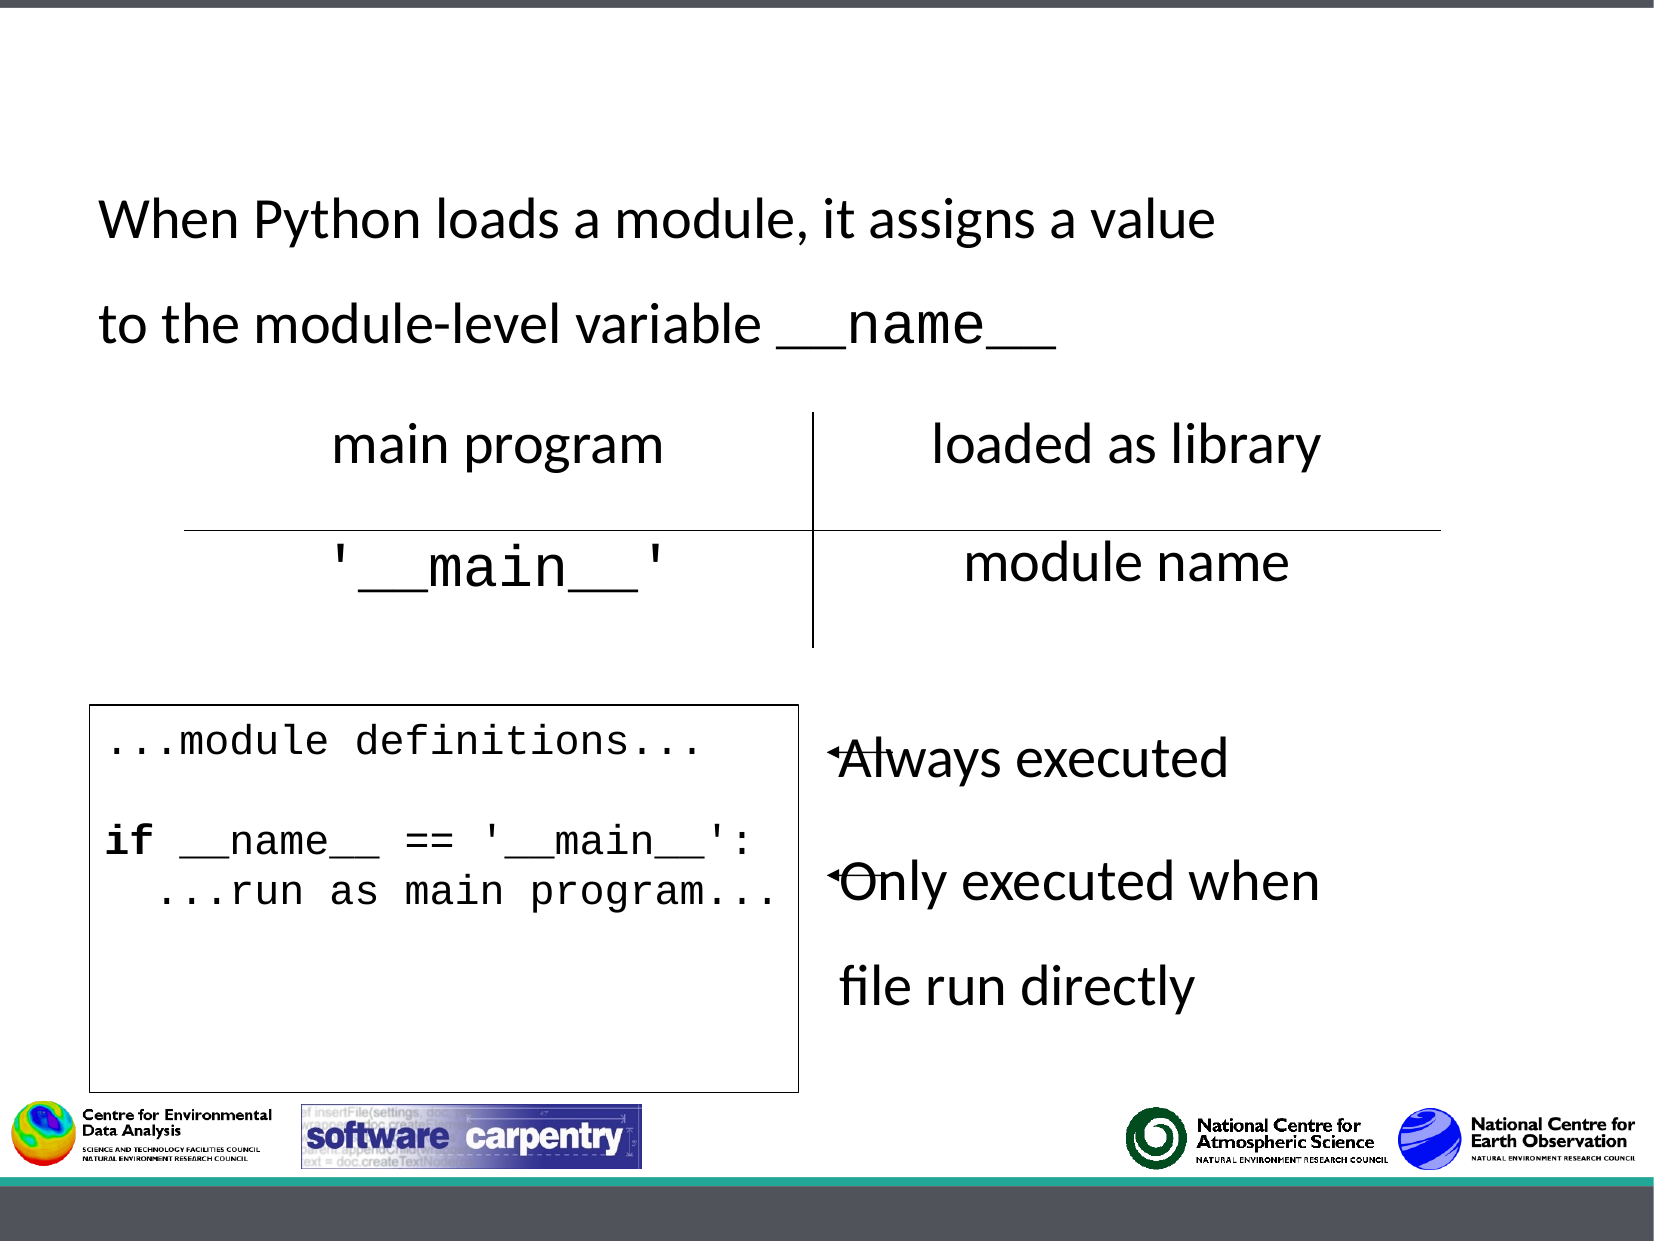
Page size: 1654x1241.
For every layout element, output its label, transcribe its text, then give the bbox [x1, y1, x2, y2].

picture [0, 0, 1654, 1241]
text_box Always executed [824, 676, 1395, 797]
table_header loaded as library [814, 412, 1441, 530]
table_cell module name [814, 531, 1441, 648]
text_box ...module definitions... if __name__ == '__main__': ...run as main program... [89, 705, 799, 1093]
text_box When Python loads a module, it assigns a value to the module-level variable __name__ [83, 137, 1383, 363]
text_box Only executed when file run directly [824, 799, 1486, 1025]
table_header main program [184, 412, 812, 530]
table_cell '__main__' [184, 531, 812, 648]
text_box [826, 869, 893, 882]
text_box [826, 746, 893, 759]
